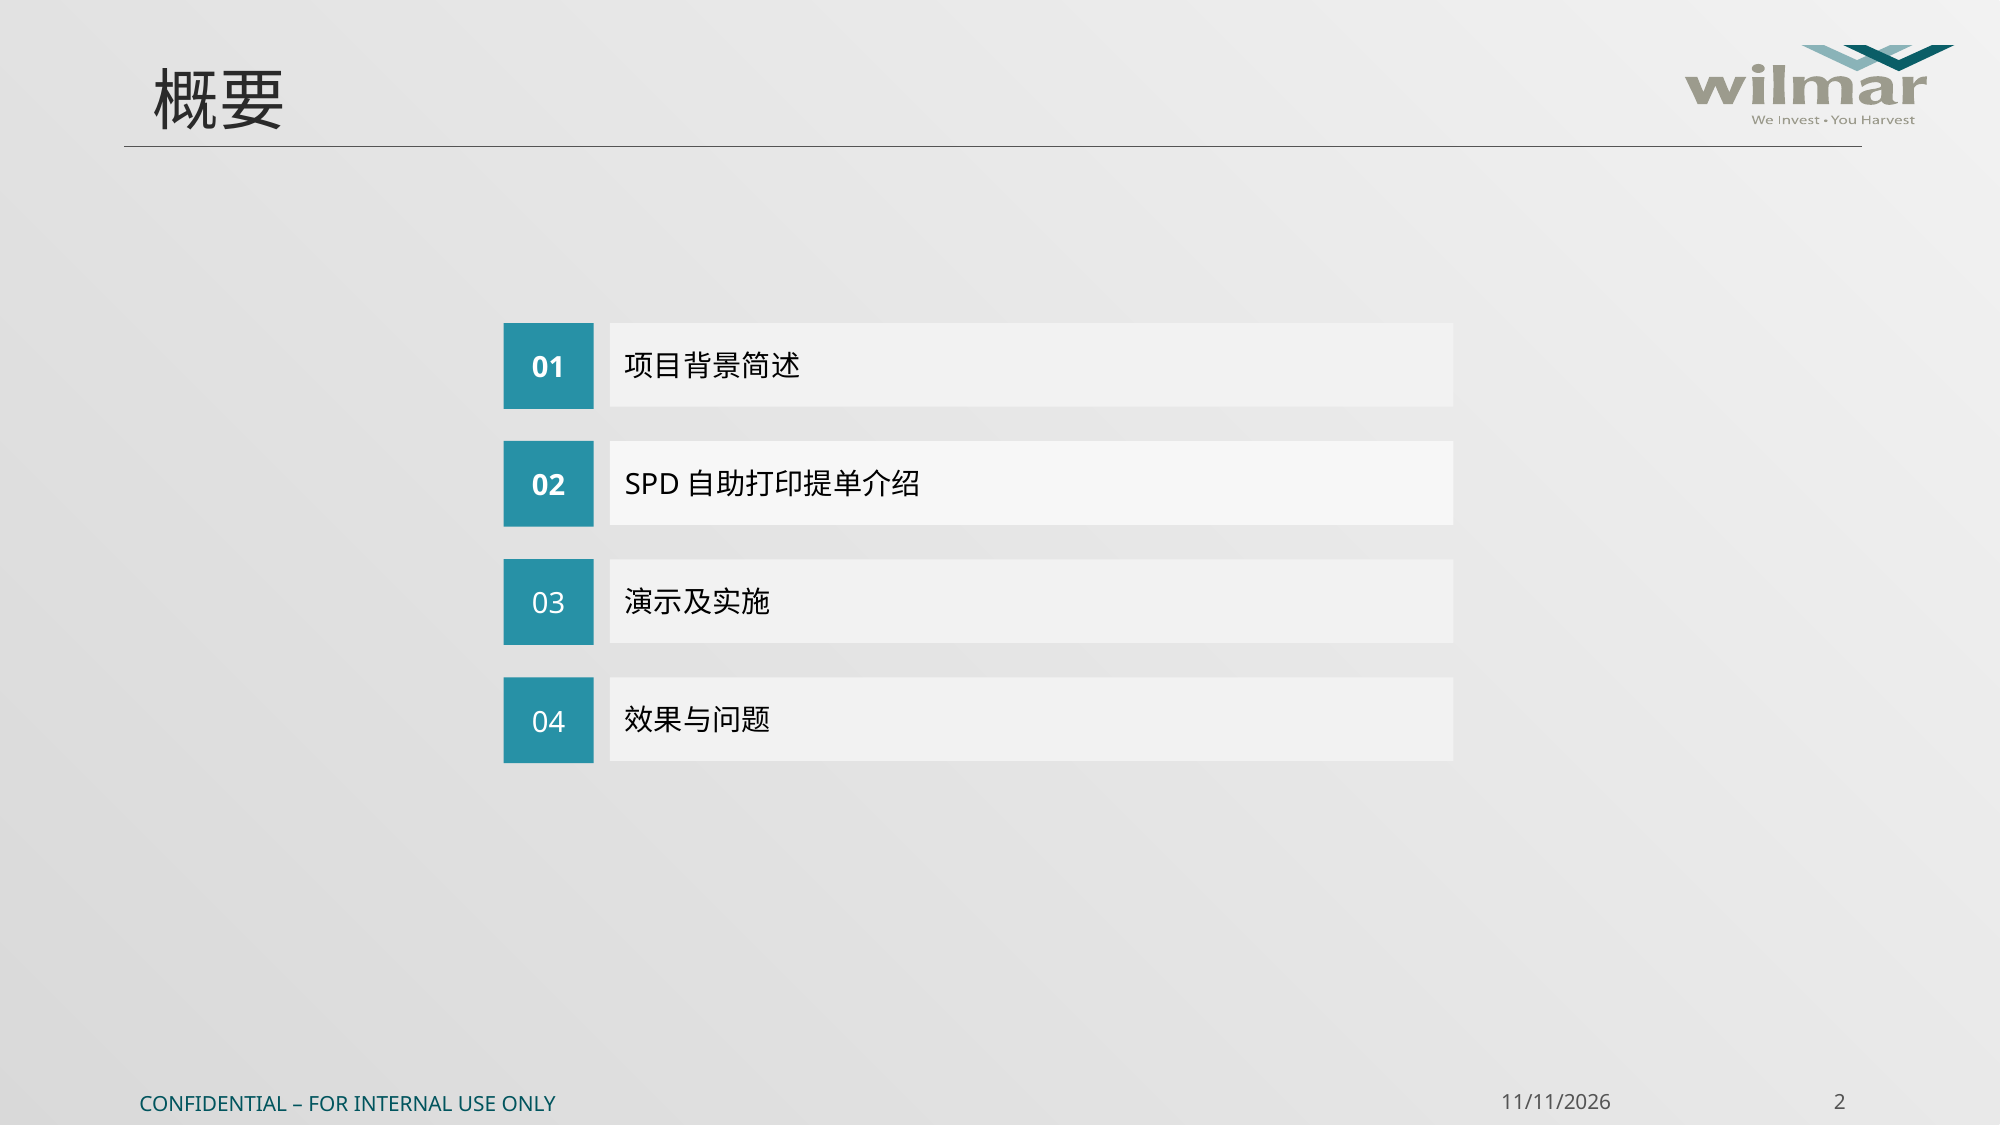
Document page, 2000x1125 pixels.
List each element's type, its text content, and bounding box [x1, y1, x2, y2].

footer Confidential – For Internal Use Only [124, 1087, 1370, 1118]
slide_number 2 [1673, 1087, 1861, 1118]
text_box 01 [503, 323, 594, 409]
text_box 演示及实施 [609, 559, 1454, 643]
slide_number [1396, 1087, 1626, 1118]
title 概要 [137, 30, 1862, 147]
text_box 03 [503, 559, 594, 645]
text_box 04 [503, 677, 594, 764]
text_box 02 [503, 440, 594, 527]
text_box 项目背景简述 [609, 323, 1454, 407]
text_box 效果与问题 [609, 677, 1454, 761]
text_box SPD自助打印提单介绍 [609, 441, 1454, 525]
